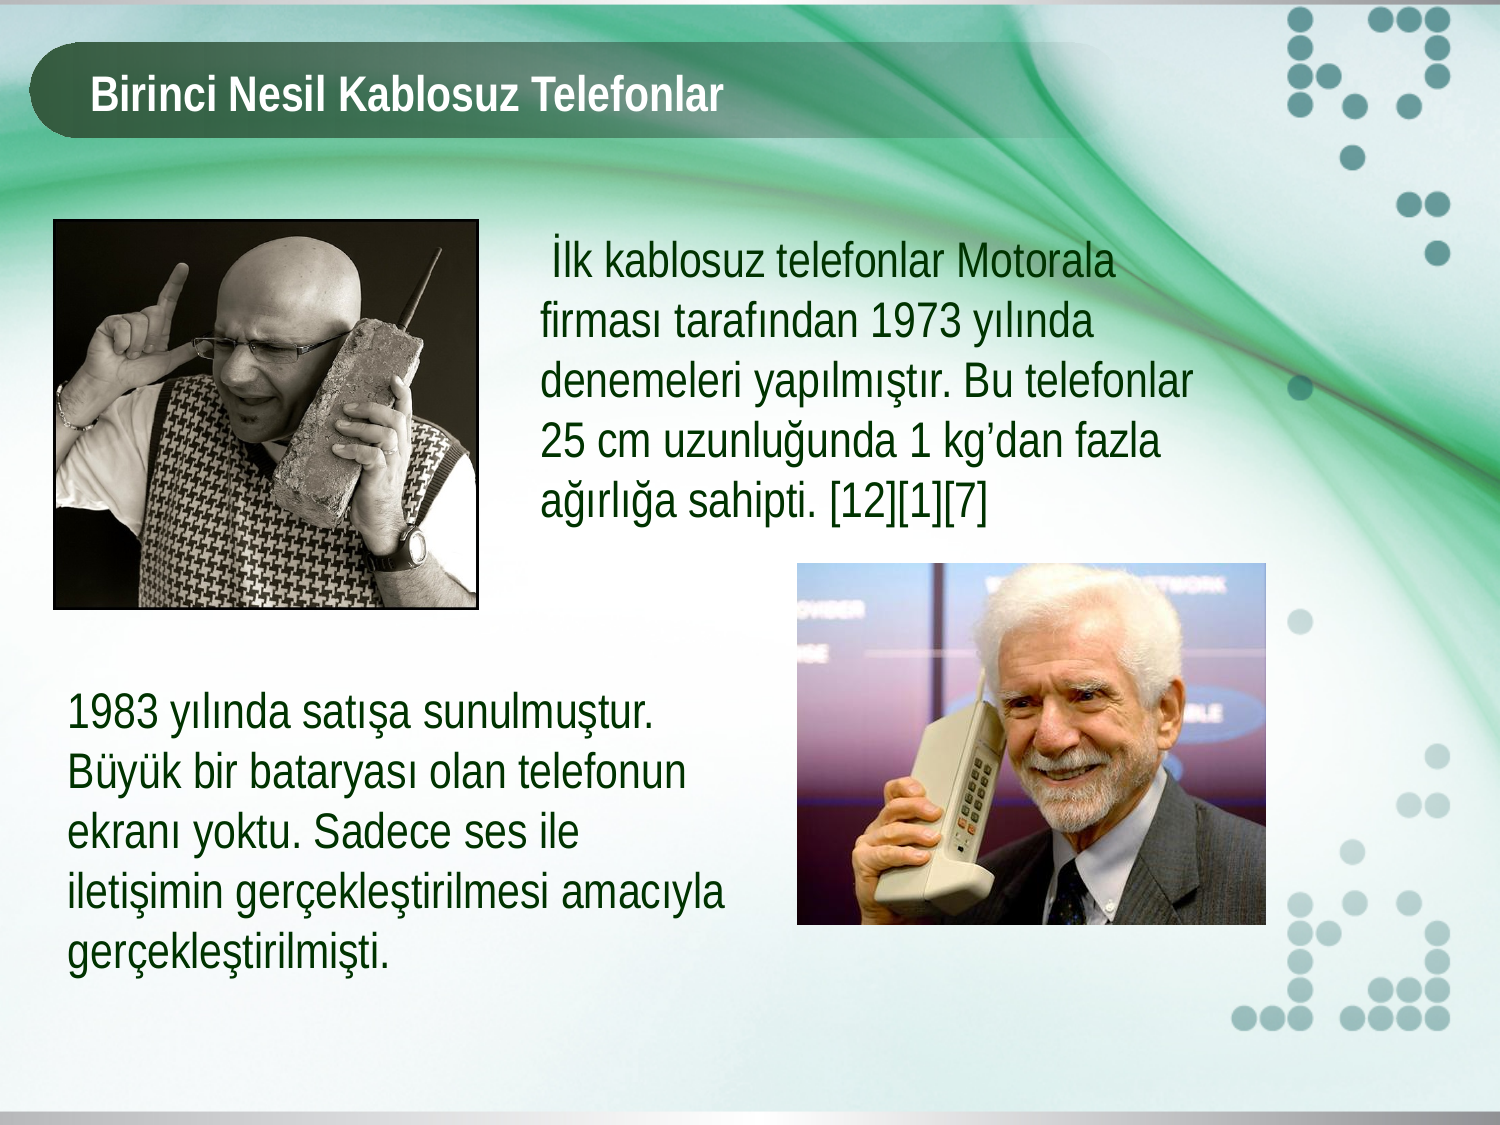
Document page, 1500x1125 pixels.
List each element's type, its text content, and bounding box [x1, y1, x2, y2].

text_box [29, 42, 1080, 138]
title Birinci Nesil Kablosuz Telefonlar [75, 43, 1425, 141]
text_box 1983 yılında satışa sunulmuştur. Büyük bir bataryası olan telefonun ekranı yoktu. Sadece ses ile iletişimin gerçekleştirilmesi amacıyla gerçekleştirilmişti. [53, 671, 750, 987]
picture [0, 0, 1500, 1125]
text_box İlk kablosuz telefonlar Motorala firması tarafından 1973 yılında denemeleri yapılmıştır. Bu telefonlar 25 cm uzunluğunda 1 kg’dan fazla ağırlığa sahipti. [12][1][7] [525, 219, 1223, 535]
